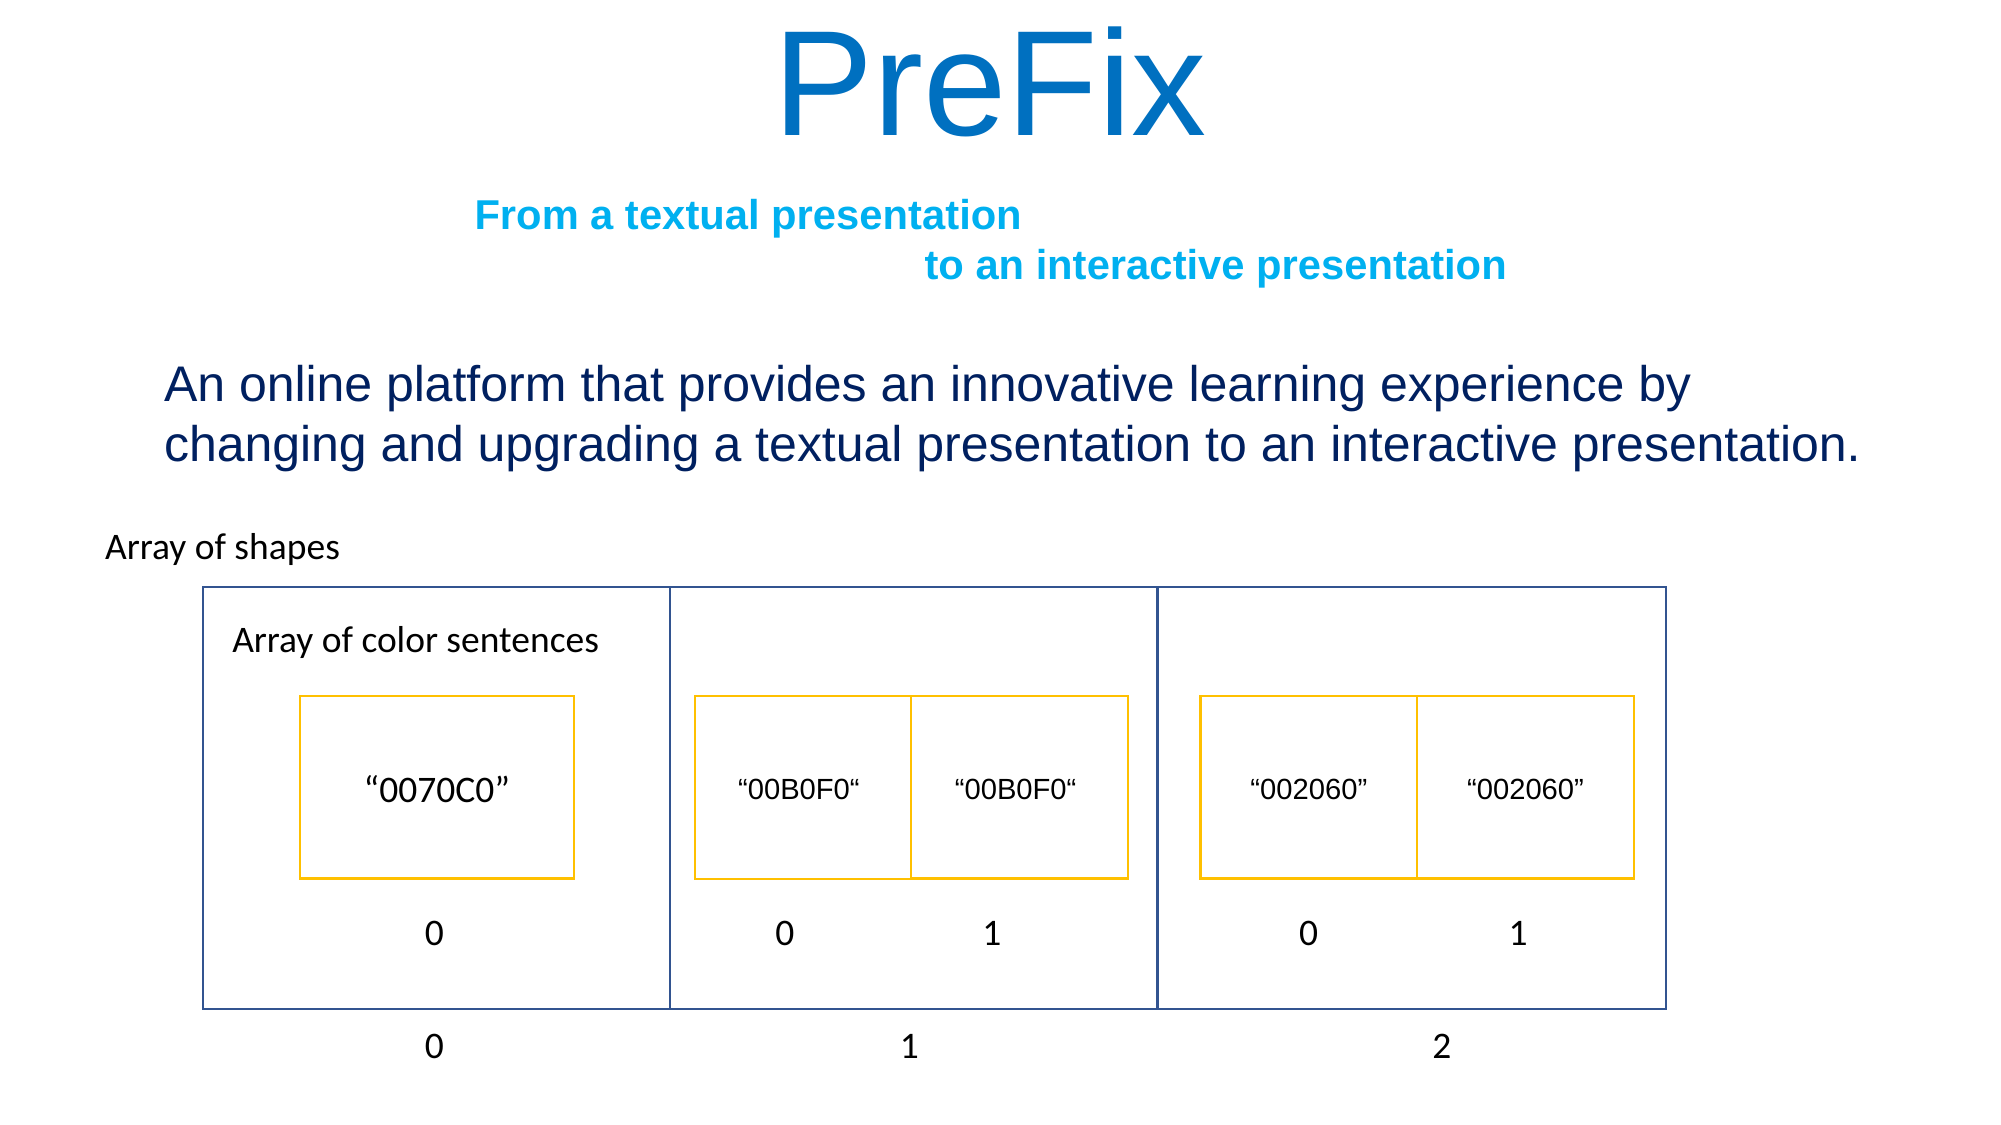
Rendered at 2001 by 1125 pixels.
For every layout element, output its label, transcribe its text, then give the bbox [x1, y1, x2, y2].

text_box Array of shapes [90, 514, 437, 575]
text_box “00B0F0“ [910, 695, 1129, 880]
text_box “0070C0” [299, 695, 575, 880]
text_box 0 1 2 [217, 1014, 1634, 1074]
text_box “002060” [1199, 695, 1416, 880]
text_box 0 0 1 0 1 [217, 900, 1634, 960]
text_box Array of color sentences [217, 607, 631, 668]
text_box “00B0F0“ [694, 695, 910, 880]
text_box [202, 586, 669, 1010]
text_box [1159, 586, 1667, 1010]
text_box PreFix [758, 0, 1242, 173]
text_box An online platform that provides an innovative learning experience by changing and upgrading a textual presentation to an interactive presentation. [149, 344, 1893, 479]
text_box [669, 960, 1159, 1010]
text_box From a textual presentation to an interactive presentation [459, 180, 1638, 295]
text_box [669, 586, 1159, 900]
text_box “002060” [1416, 695, 1635, 880]
